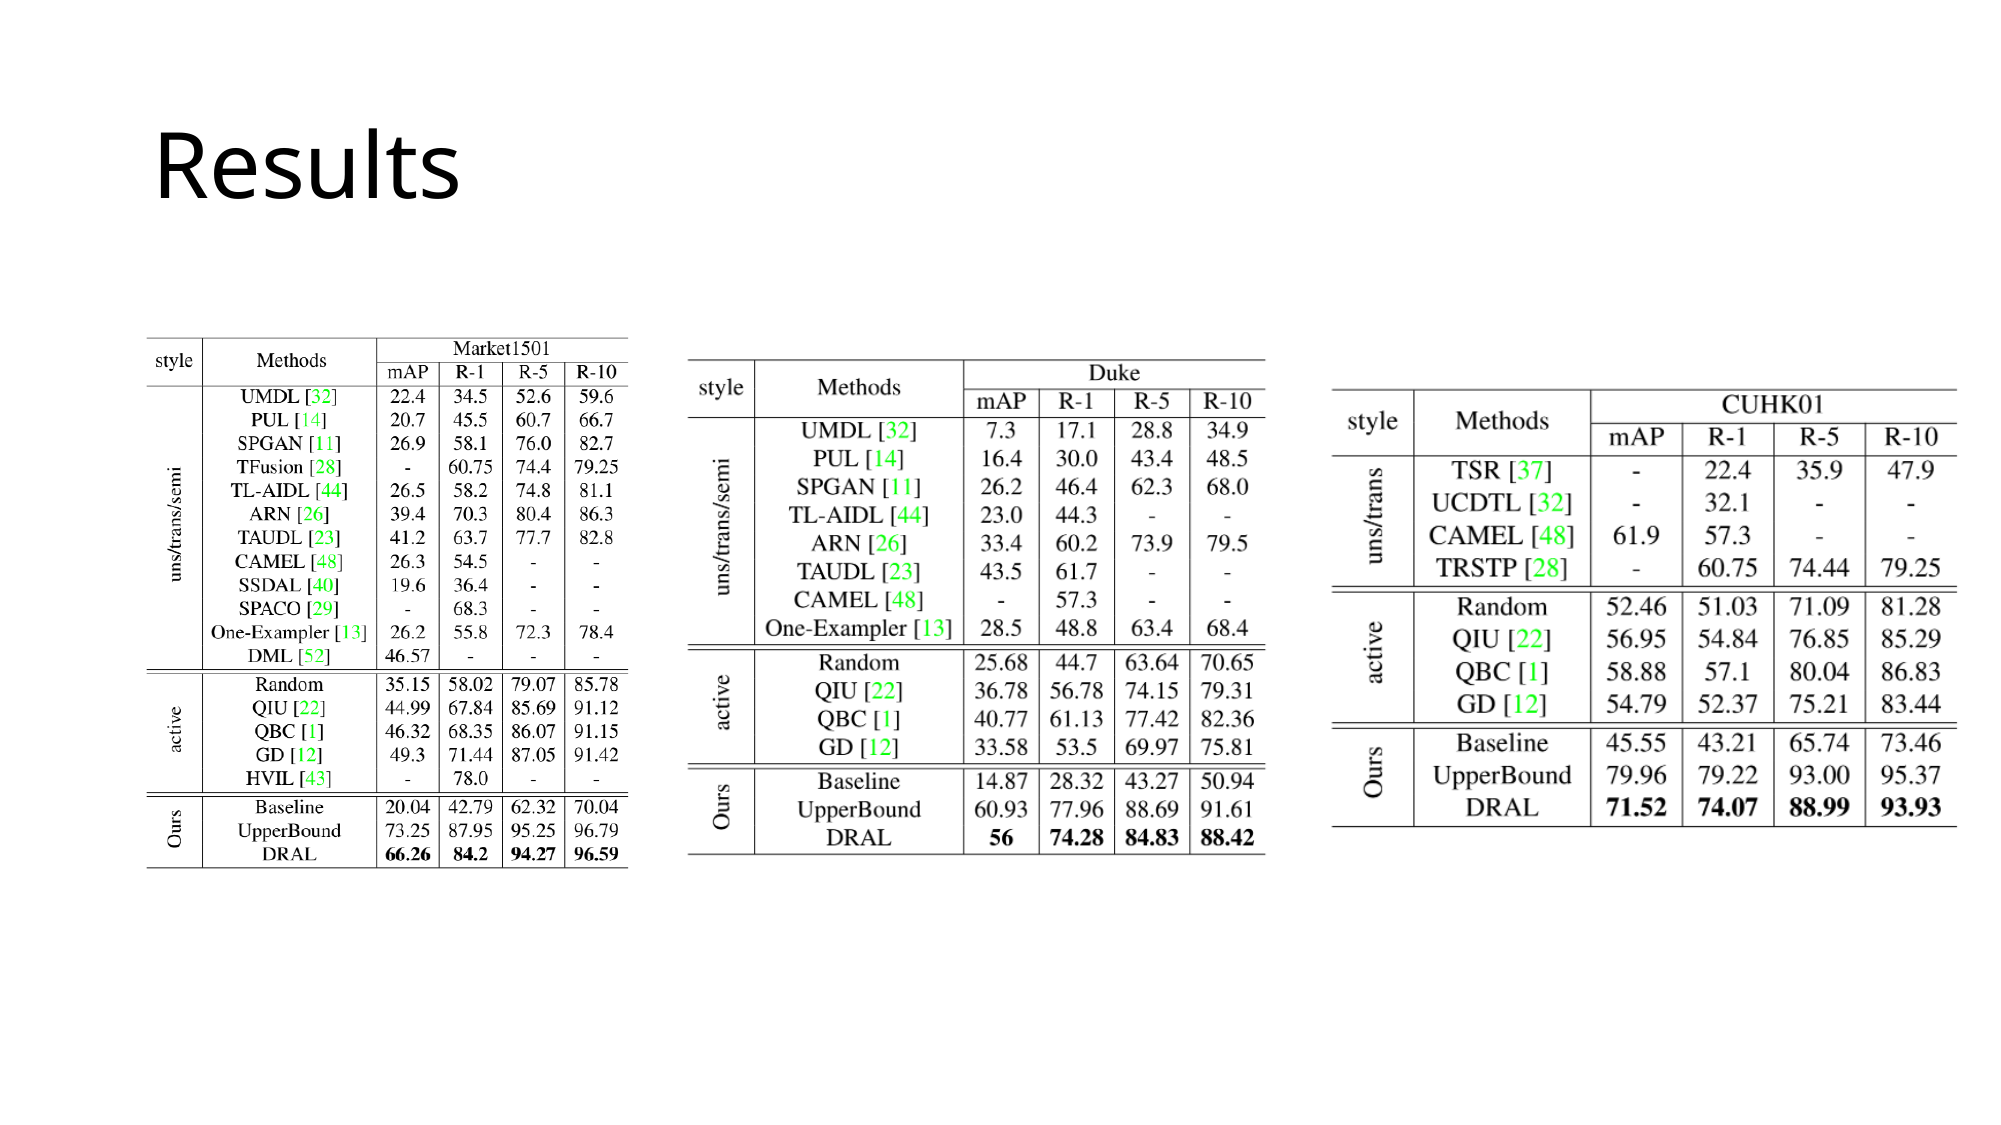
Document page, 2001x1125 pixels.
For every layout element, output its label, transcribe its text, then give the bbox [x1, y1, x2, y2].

picture [137, 321, 642, 883]
picture [678, 343, 1291, 867]
picture [1313, 363, 1987, 848]
title Results [137, 59, 1863, 278]
